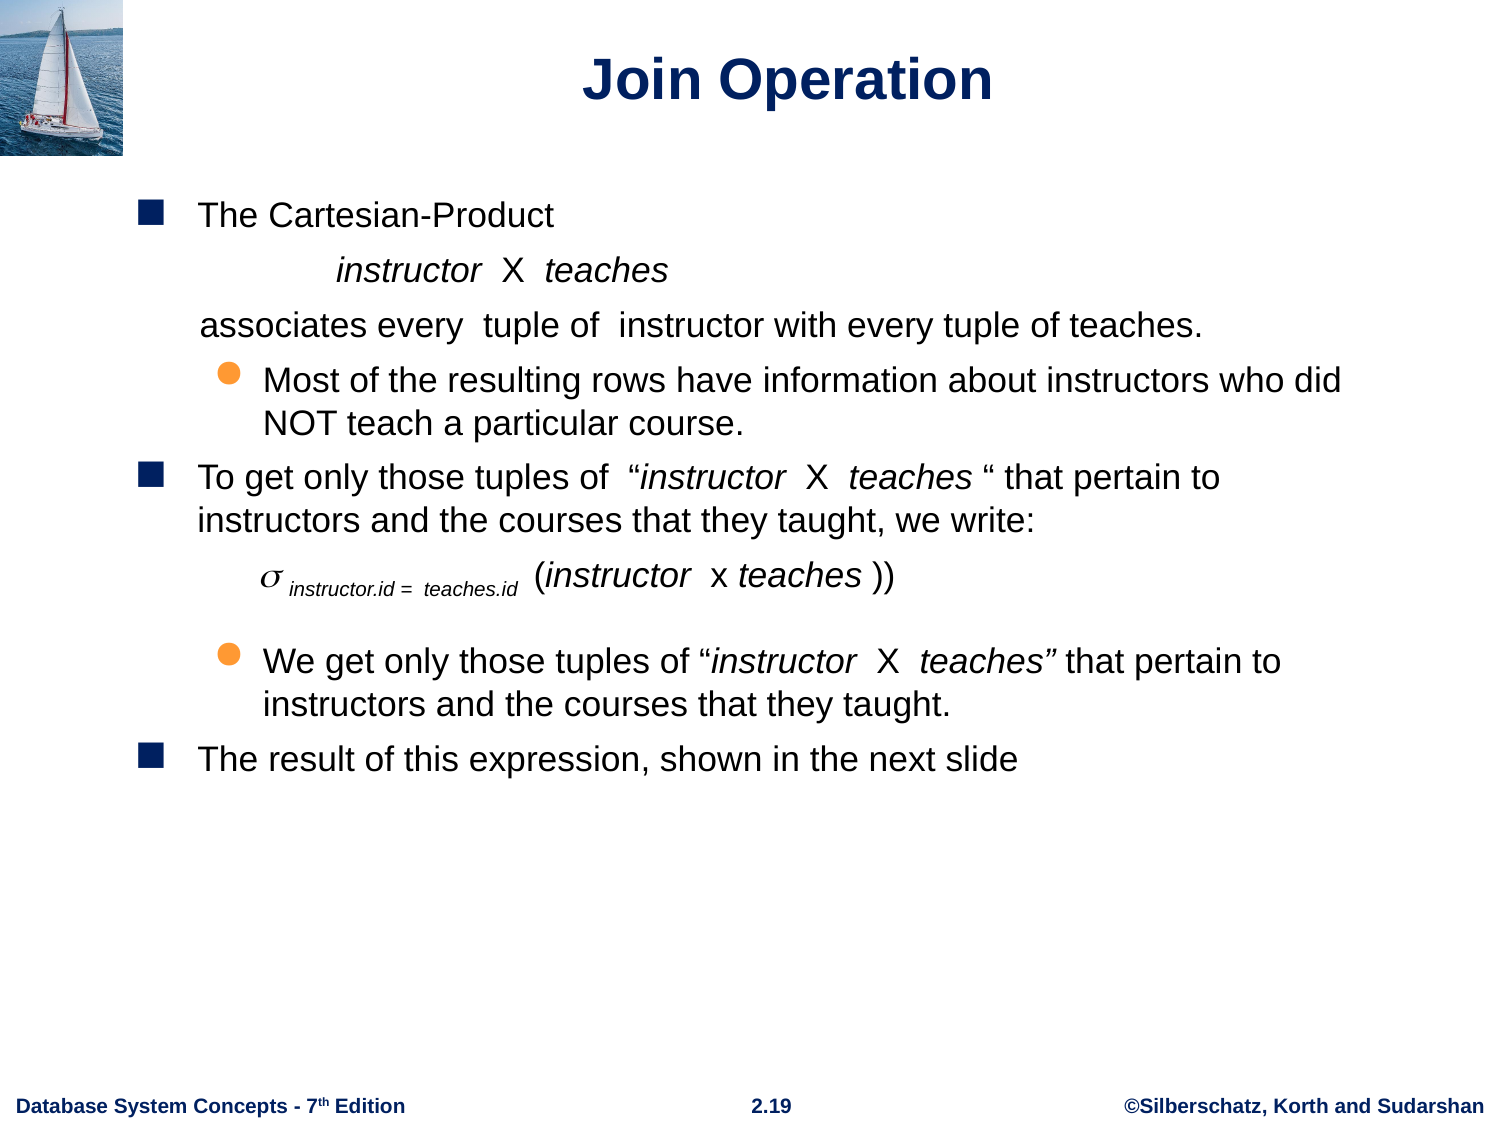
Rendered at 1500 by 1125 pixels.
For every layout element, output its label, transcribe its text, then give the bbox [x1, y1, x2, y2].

picture [0, 0, 123, 156]
list The Cartesian-Product instructor X teaches associates every tuple of instructor with every tuple of teaches. Most of the resulting rows have information about instructors who did NOT teach a particular course. To get only those tuples of “instructor X teaches “ that pertain to instructors and the courses that they taught, we write:  instructor.id = teaches.id (instructor x teaches )) We get only those tuples of “instructor X teaches” that pertain to instructors and the courses that they taught. The result of this expression, shown in the next slide [126, 184, 1378, 950]
title Join Operation [125, 18, 1452, 120]
